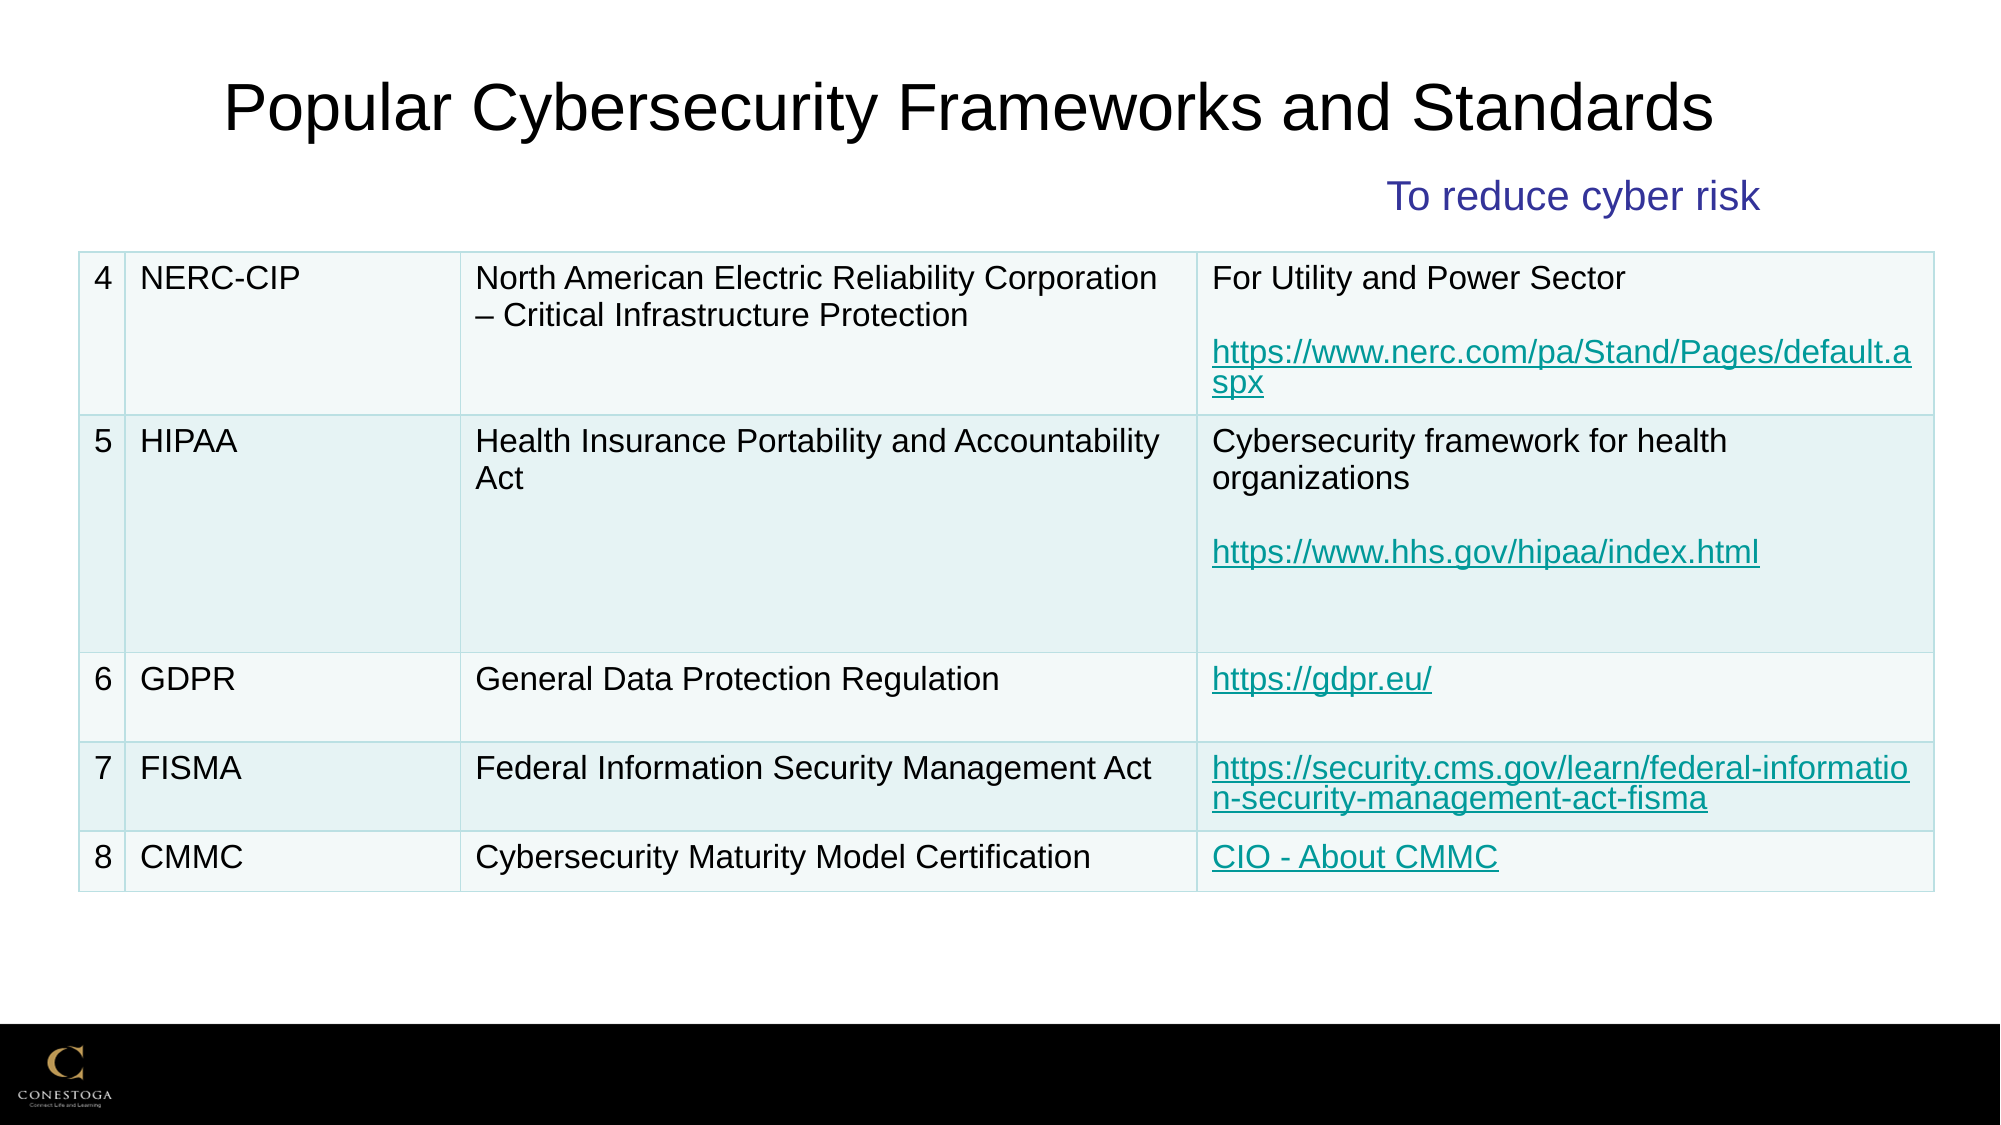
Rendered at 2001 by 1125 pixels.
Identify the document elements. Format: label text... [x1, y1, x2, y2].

table_cell Health Insurance Portability and Accountability Act [461, 416, 1196, 652]
table_cell Cybersecurity Maturity Model Certification [461, 832, 1196, 891]
table_cell FISMA [126, 743, 460, 830]
table_cell Federal Information Security Management Act [461, 743, 1196, 830]
table_cell General Data Protection Regulation [461, 653, 1196, 741]
table_cell HIPAA [126, 416, 460, 652]
table_cell CMMC [126, 832, 460, 891]
title Popular Cybersecurity Frameworks and Standards To reduce cyber risk [79, 78, 1880, 209]
table_header 4 [80, 253, 124, 414]
picture [0, 1021, 2000, 1125]
table_cell 7 [80, 743, 124, 830]
table_header For Utility and Power Sector https://www.nerc.com/pa/Stand/Pages/default.aspx [1198, 253, 1933, 414]
table_cell 5 [80, 416, 124, 652]
table_cell 6 [80, 653, 124, 741]
table_cell 8 [80, 832, 124, 891]
table_header North American Electric Reliability Corporation – Critical Infrastructure Protection [461, 253, 1196, 414]
table_cell Cybersecurity framework for health organizations https://www.hhs.gov/hipaa/index.html [1198, 416, 1933, 652]
table_cell CIO - About CMMC [1198, 832, 1933, 891]
table_header NERC-CIP [126, 253, 460, 414]
table_cell https://security.cms.gov/learn/federal-information-security-management-act-fisma [1198, 743, 1933, 830]
table_cell https://gdpr.eu/ [1198, 653, 1933, 741]
table_cell GDPR [126, 653, 460, 741]
